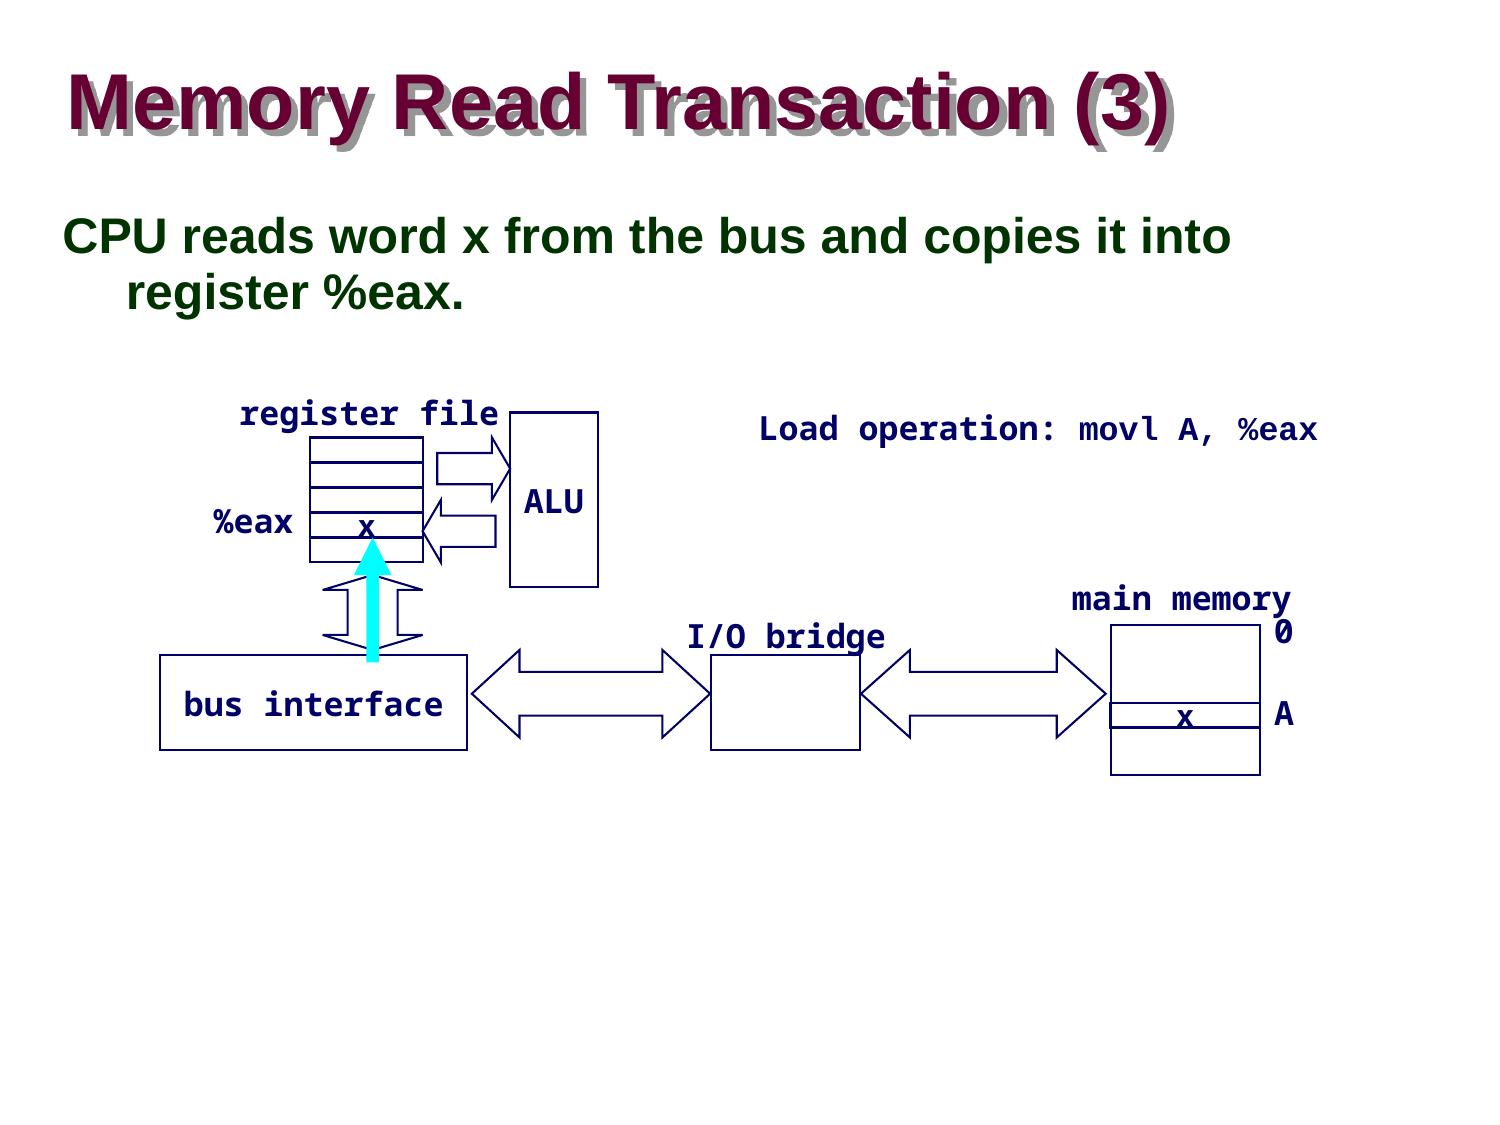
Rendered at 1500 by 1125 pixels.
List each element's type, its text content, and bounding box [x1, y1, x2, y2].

text_box [310, 440, 423, 462]
text_box [1110, 728, 1261, 775]
text_box main memory [1057, 570, 1307, 625]
text_box [437, 440, 510, 500]
text_box [373, 575, 423, 650]
text_box [373, 537, 423, 563]
text_box [710, 663, 861, 750]
text_box [422, 499, 496, 563]
text_box [310, 487, 423, 512]
text_box A [1259, 685, 1309, 740]
text_box [310, 462, 423, 487]
text_box %eax [198, 492, 309, 548]
text_box register file [224, 385, 515, 440]
text_box x [1110, 702, 1259, 728]
text_box [1110, 625, 1261, 702]
text_box Load operation: movl A, %eax [743, 399, 1334, 495]
text_box [366, 537, 379, 663]
list CPU reads word x from the bus and copies it into register %eax. [47, 199, 1411, 1058]
text_box x [310, 512, 423, 537]
text_box I/O bridge [671, 607, 901, 663]
text_box [310, 537, 372, 563]
text_box [471, 649, 711, 738]
text_box ALU [510, 412, 598, 588]
text_box [322, 575, 372, 650]
title Memory Read Transaction (3) [66, 40, 1476, 169]
text_box [861, 649, 1106, 738]
text_box 0 [1259, 602, 1309, 658]
text_box bus interface [160, 655, 468, 750]
